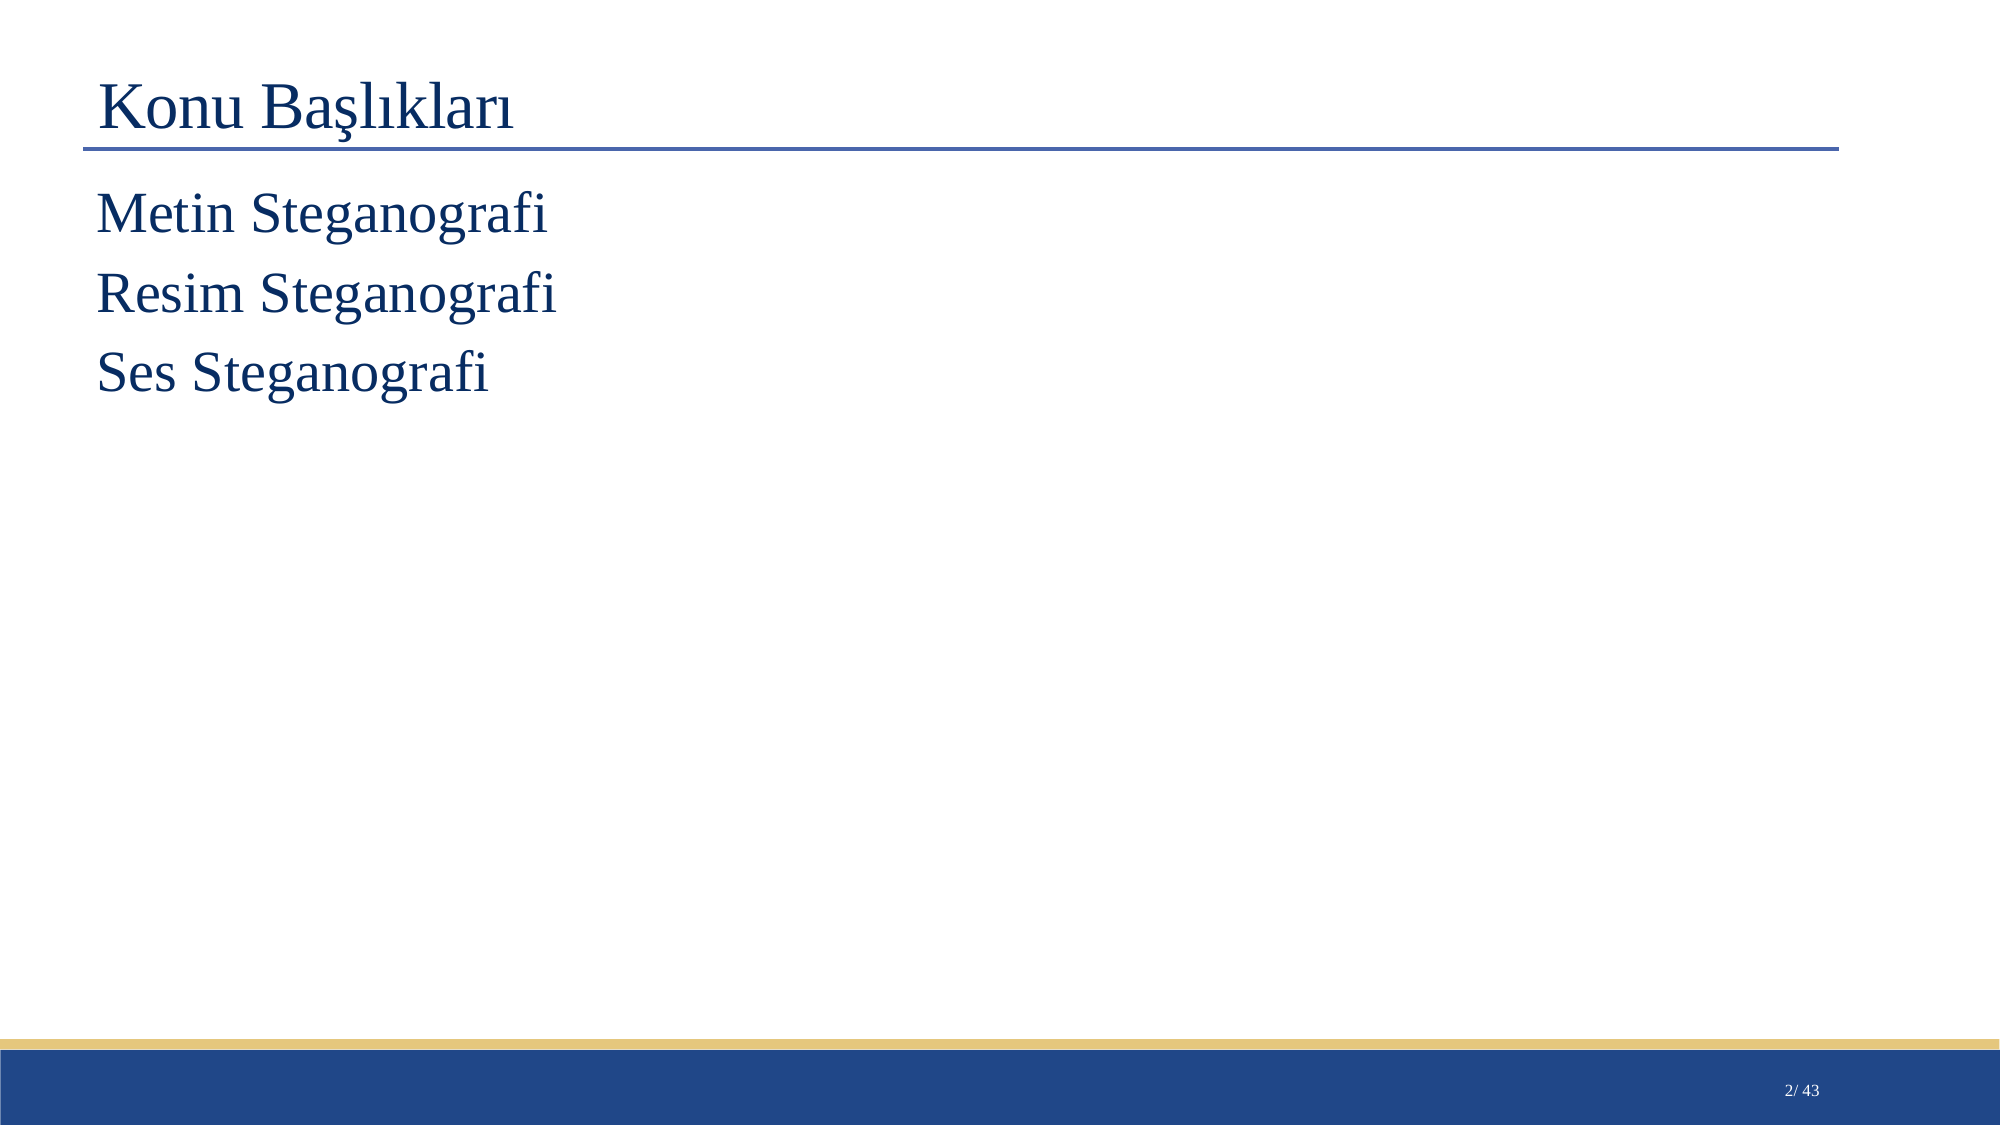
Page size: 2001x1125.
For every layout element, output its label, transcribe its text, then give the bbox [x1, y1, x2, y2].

slide_number 2/ 43 [1624, 1059, 1840, 1120]
title Konu Başlıkları [83, 47, 1830, 150]
list Metin Steganografi Resim Steganografi Ses Steganografi [83, 174, 1917, 963]
